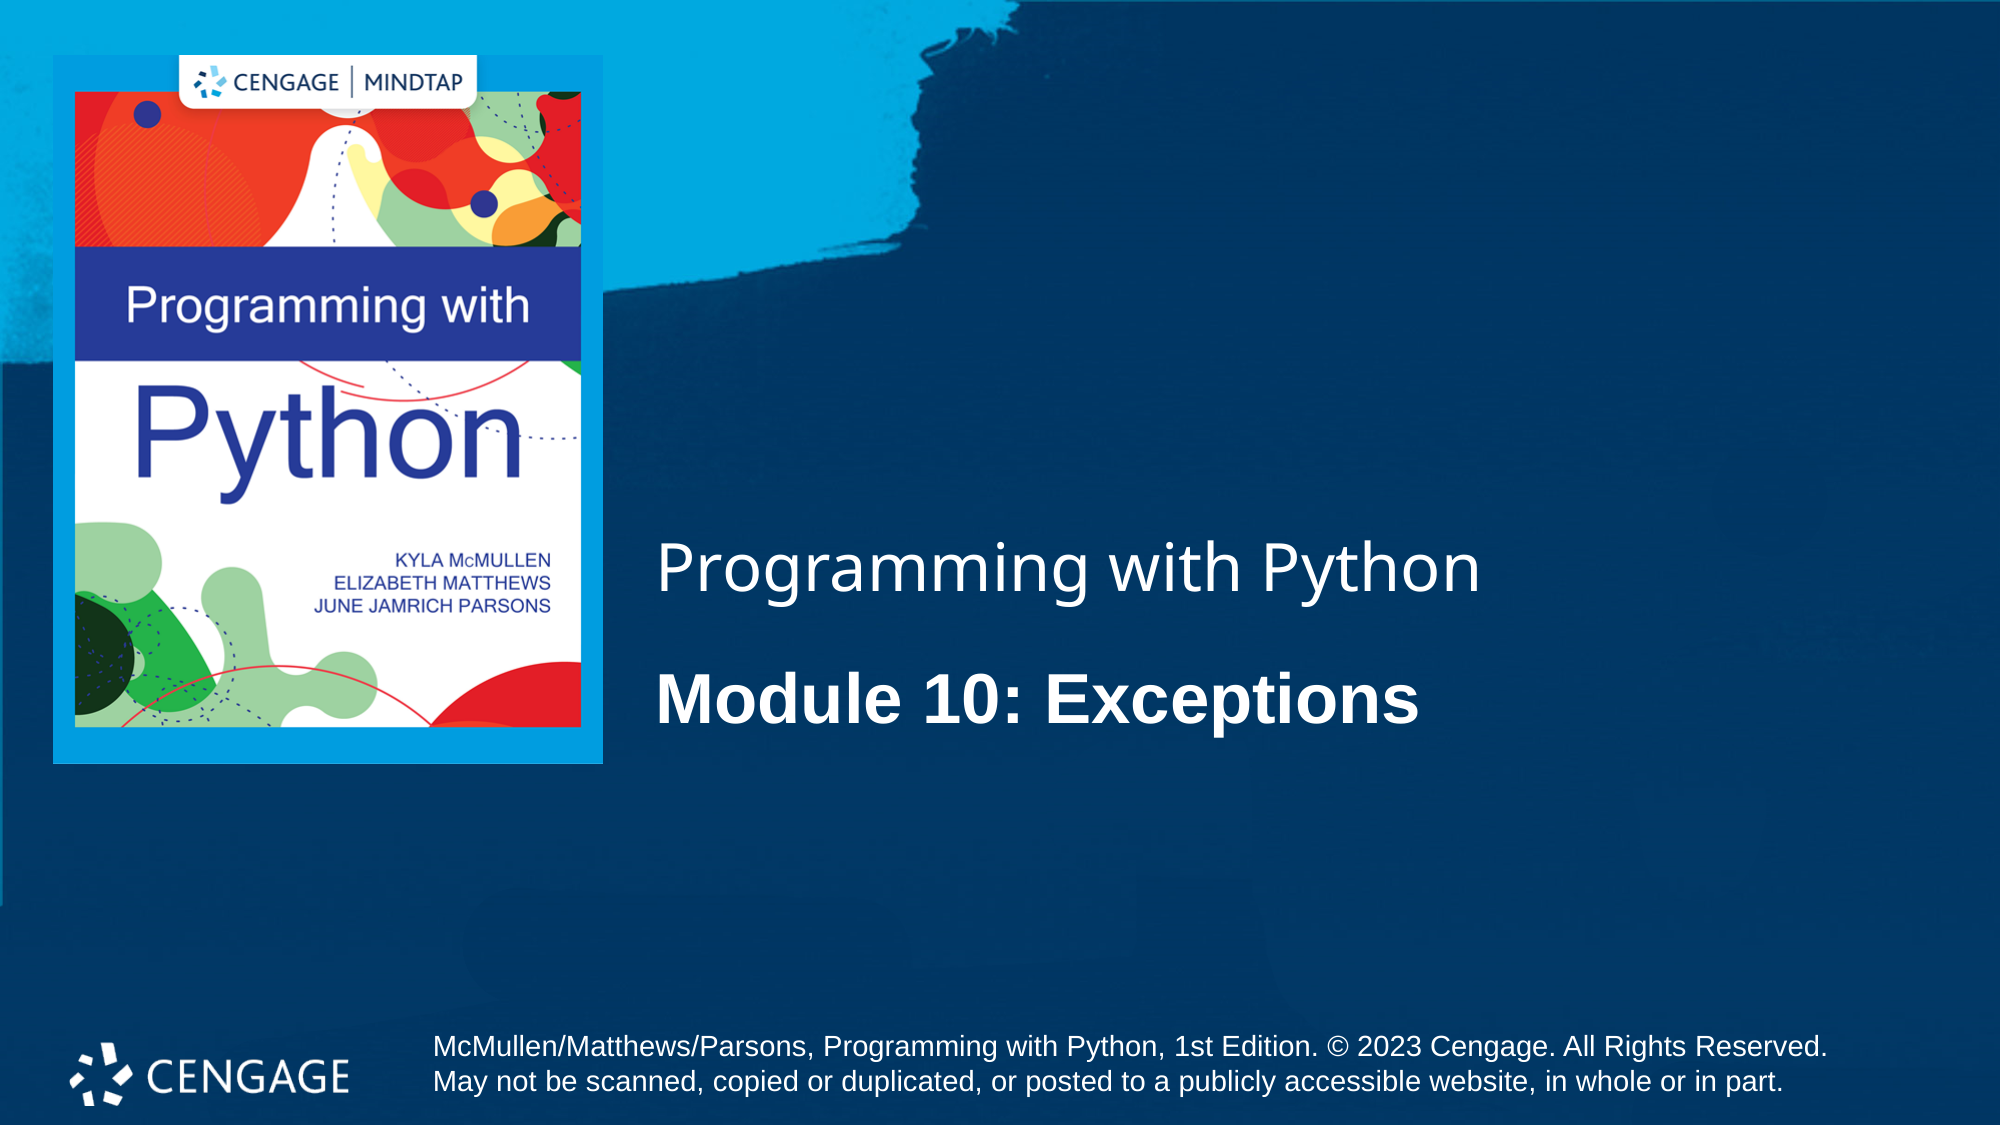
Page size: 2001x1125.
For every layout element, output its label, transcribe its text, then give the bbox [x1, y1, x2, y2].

title Module 10: Exceptions [655, 662, 1706, 773]
picture [925, 43, 946, 52]
picture [75, 56, 581, 727]
picture [0, 2, 2000, 1125]
